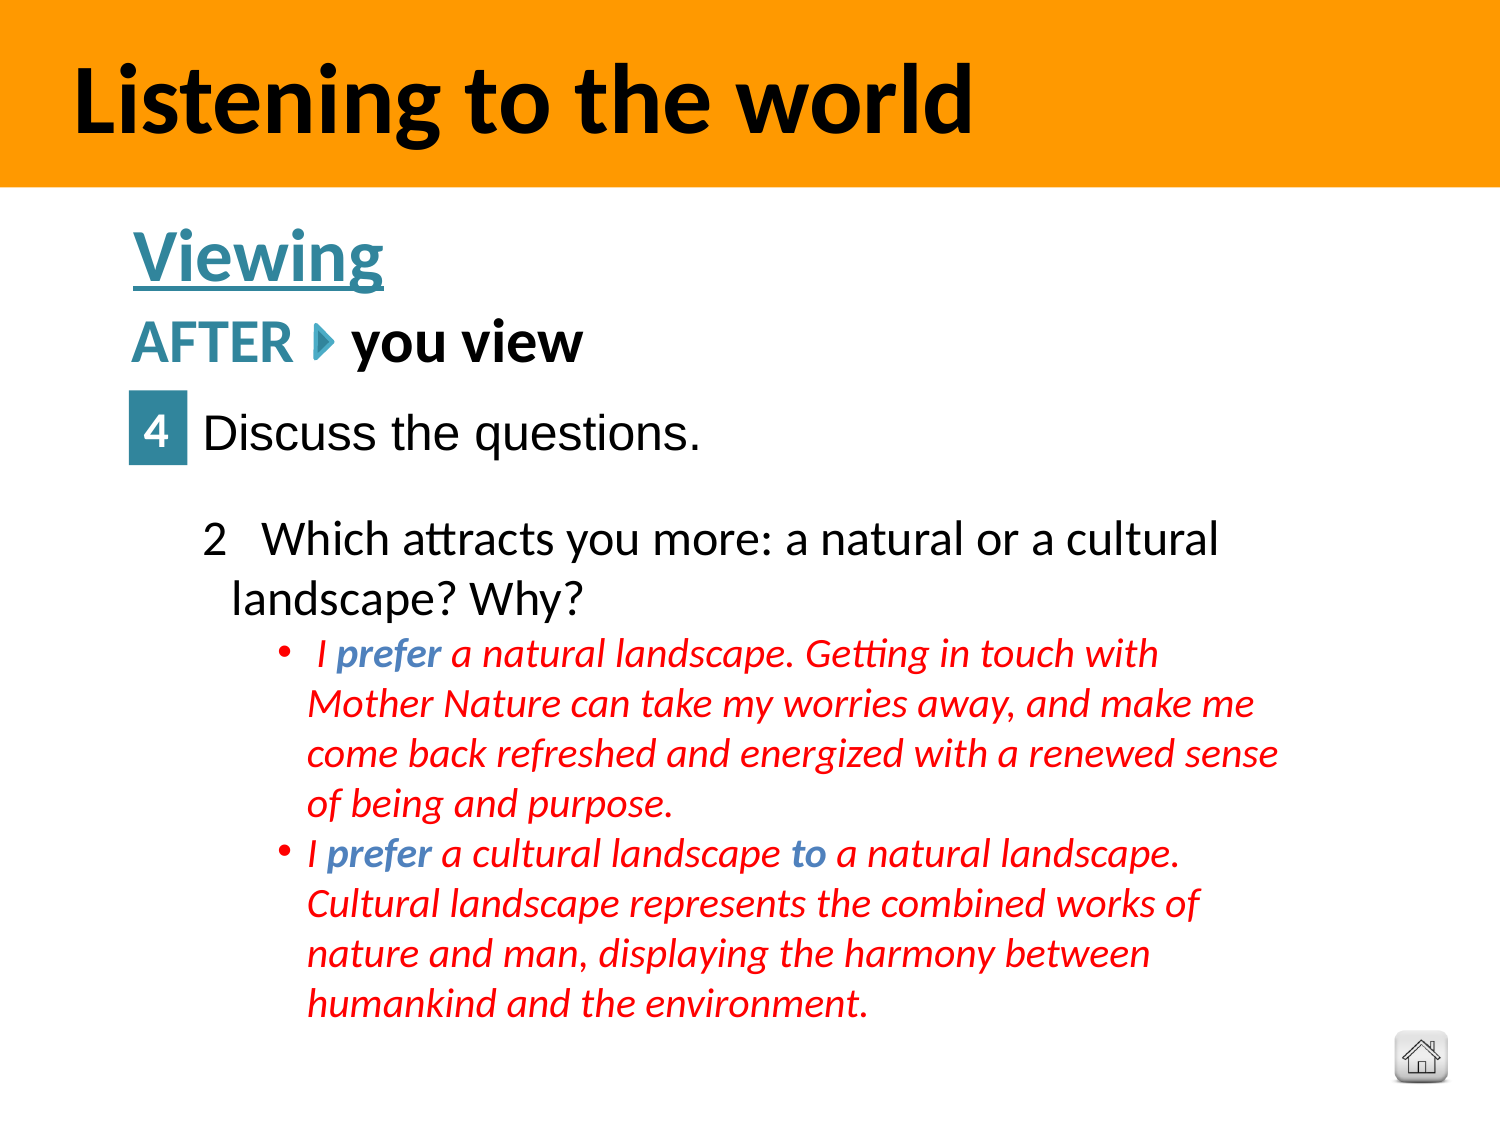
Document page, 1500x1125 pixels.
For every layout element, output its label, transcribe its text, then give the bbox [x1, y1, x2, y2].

text_box Viewing [118, 199, 399, 291]
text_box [128, 390, 1290, 469]
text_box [116, 292, 762, 385]
picture [1382, 1019, 1460, 1097]
text_box 2 Which attracts you more: a natural or a cultural landscape? Why? I prefer a natural landscape. Getting in touch with Mother Nature can take my worries away, and make me come back refreshed and energized with a renewed sense of being and purpose. I prefer a cultural landscape to a natural landscape. Cultural landscape represents the combined works of nature and man, displaying the harmony between humankind and the environment. [187, 498, 1301, 1125]
text_box Listening to the world [0, 0, 1500, 190]
